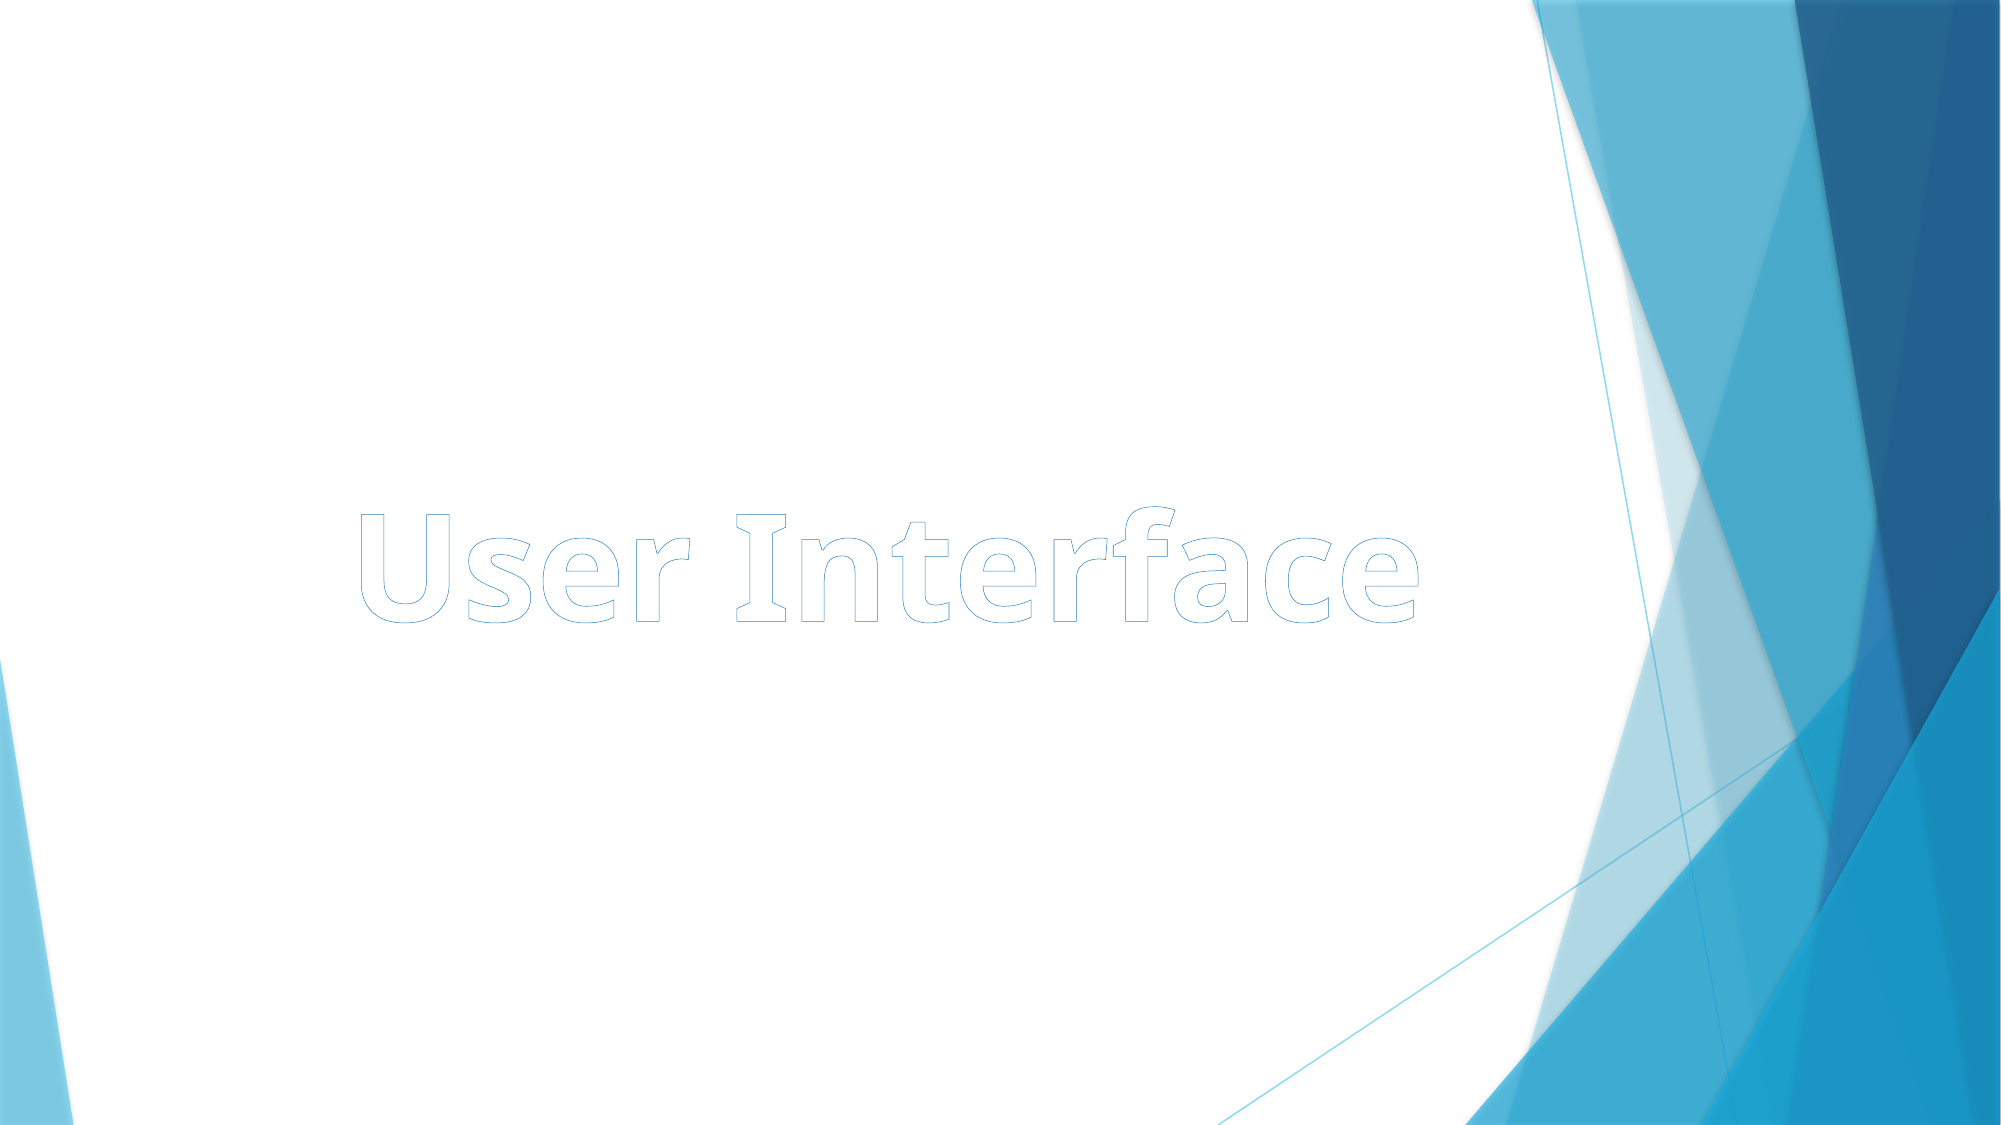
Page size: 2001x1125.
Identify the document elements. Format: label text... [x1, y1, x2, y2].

text_box User Interface [333, 463, 1441, 659]
